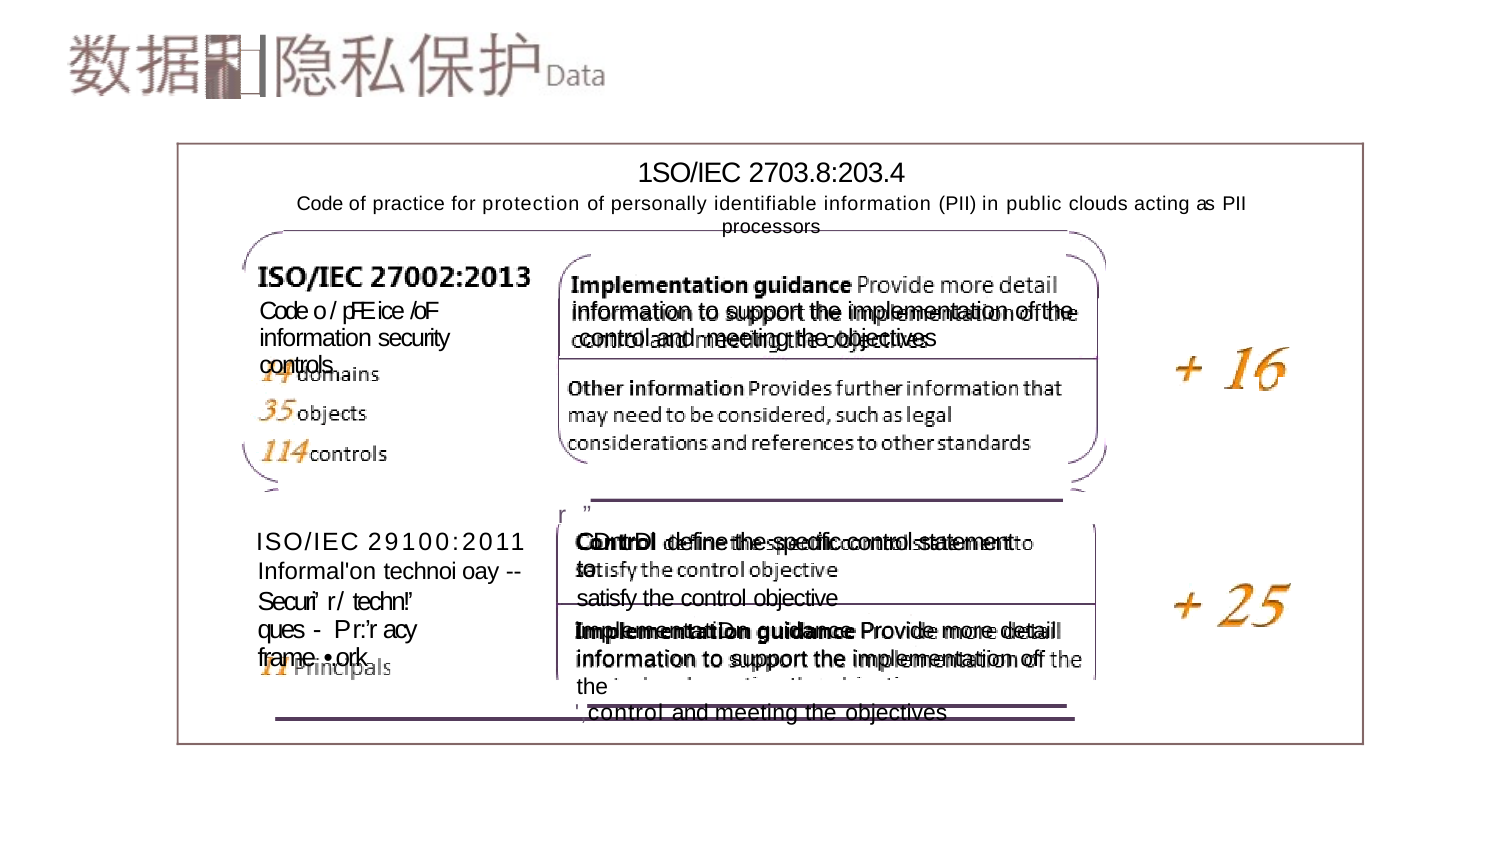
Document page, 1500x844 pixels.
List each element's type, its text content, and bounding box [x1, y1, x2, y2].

text_box implementatiDn guidance Provide more detail information to support the implementation of the ',control and meeting the objectives [557, 614, 1080, 726]
text_box information to support the implementation of the control and meeting the objectives [571, 296, 1075, 352]
text_box [273, 717, 557, 721]
text_box [276, 32, 605, 97]
text_box [175, 141, 1365, 746]
text_box Code o / pFE ice /oF information security controls [259, 296, 530, 379]
text_box 1SO/IEC 2703.8:203.4 Code of practice for protection of personally identifiable information (PII) in public clouds acting as PII processors [246, 153, 1297, 238]
text_box [67, 31, 266, 100]
text_box r ” CDntrDl define the specific control statement to satisfy the control objective [557, 502, 1032, 611]
text_box ISO/IEC 29100:2011 Informal'on technoi oay -- Securi’ r/ techn!’ ques - P r:’r acy frame •.ork [256, 525, 531, 672]
